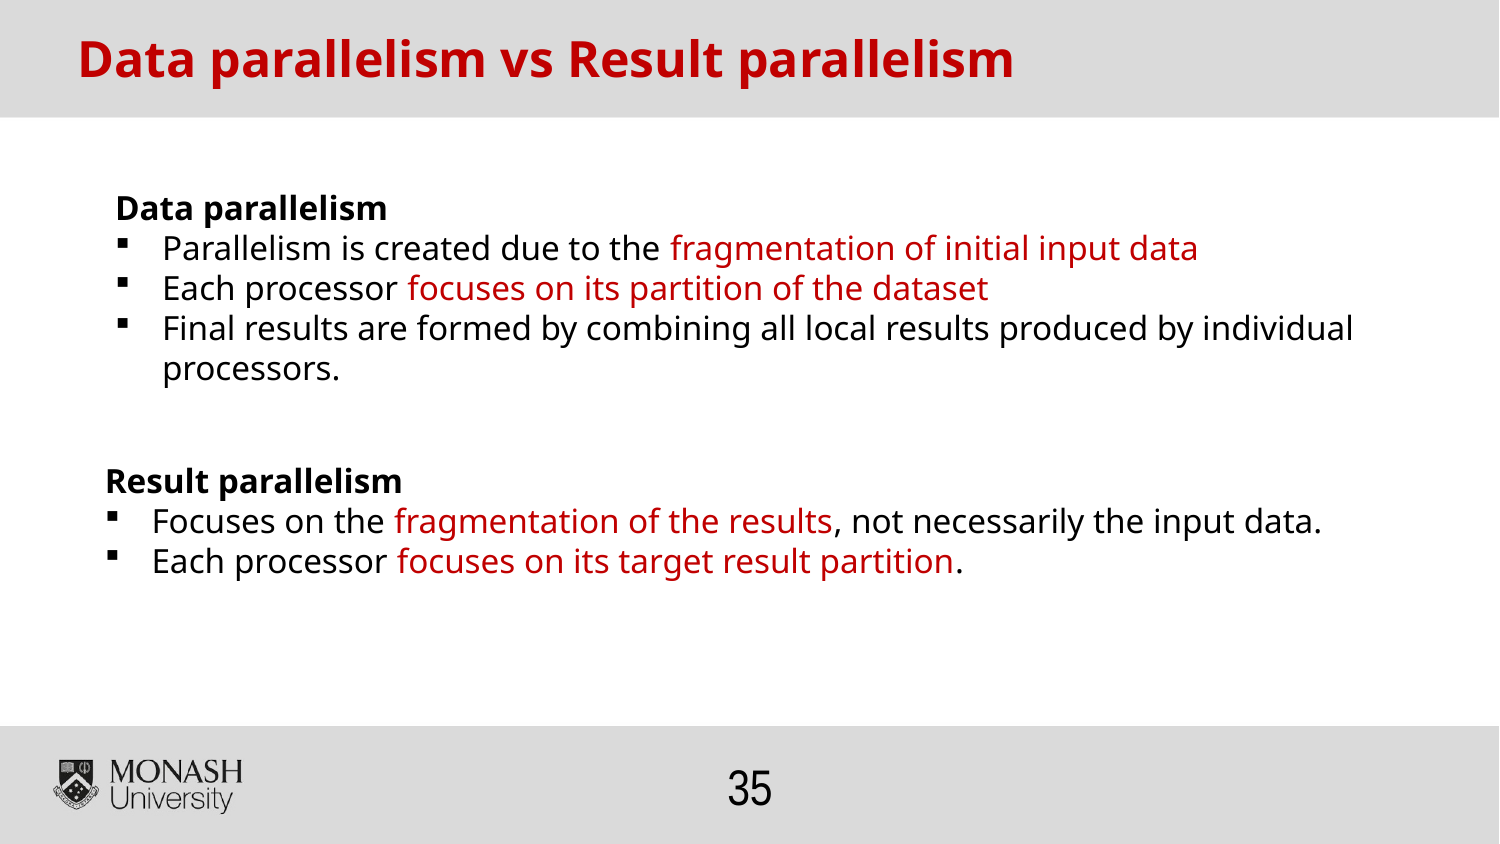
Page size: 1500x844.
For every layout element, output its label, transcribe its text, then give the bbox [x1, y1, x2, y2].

text_box Data parallelism Parallelism is created due to the fragmentation of initial input data Each processor focuses on its partition of the dataset Final results are formed by combining all local results produced by individual processors. [100, 179, 1373, 395]
picture [0, 0, 1499, 844]
list Data parallelism vs Result parallelism [45, 19, 1464, 97]
text_box Result parallelism Focuses on the fragmentation of the results, not necessarily the input data. Each processor focuses on its target result partition. [90, 452, 1500, 588]
